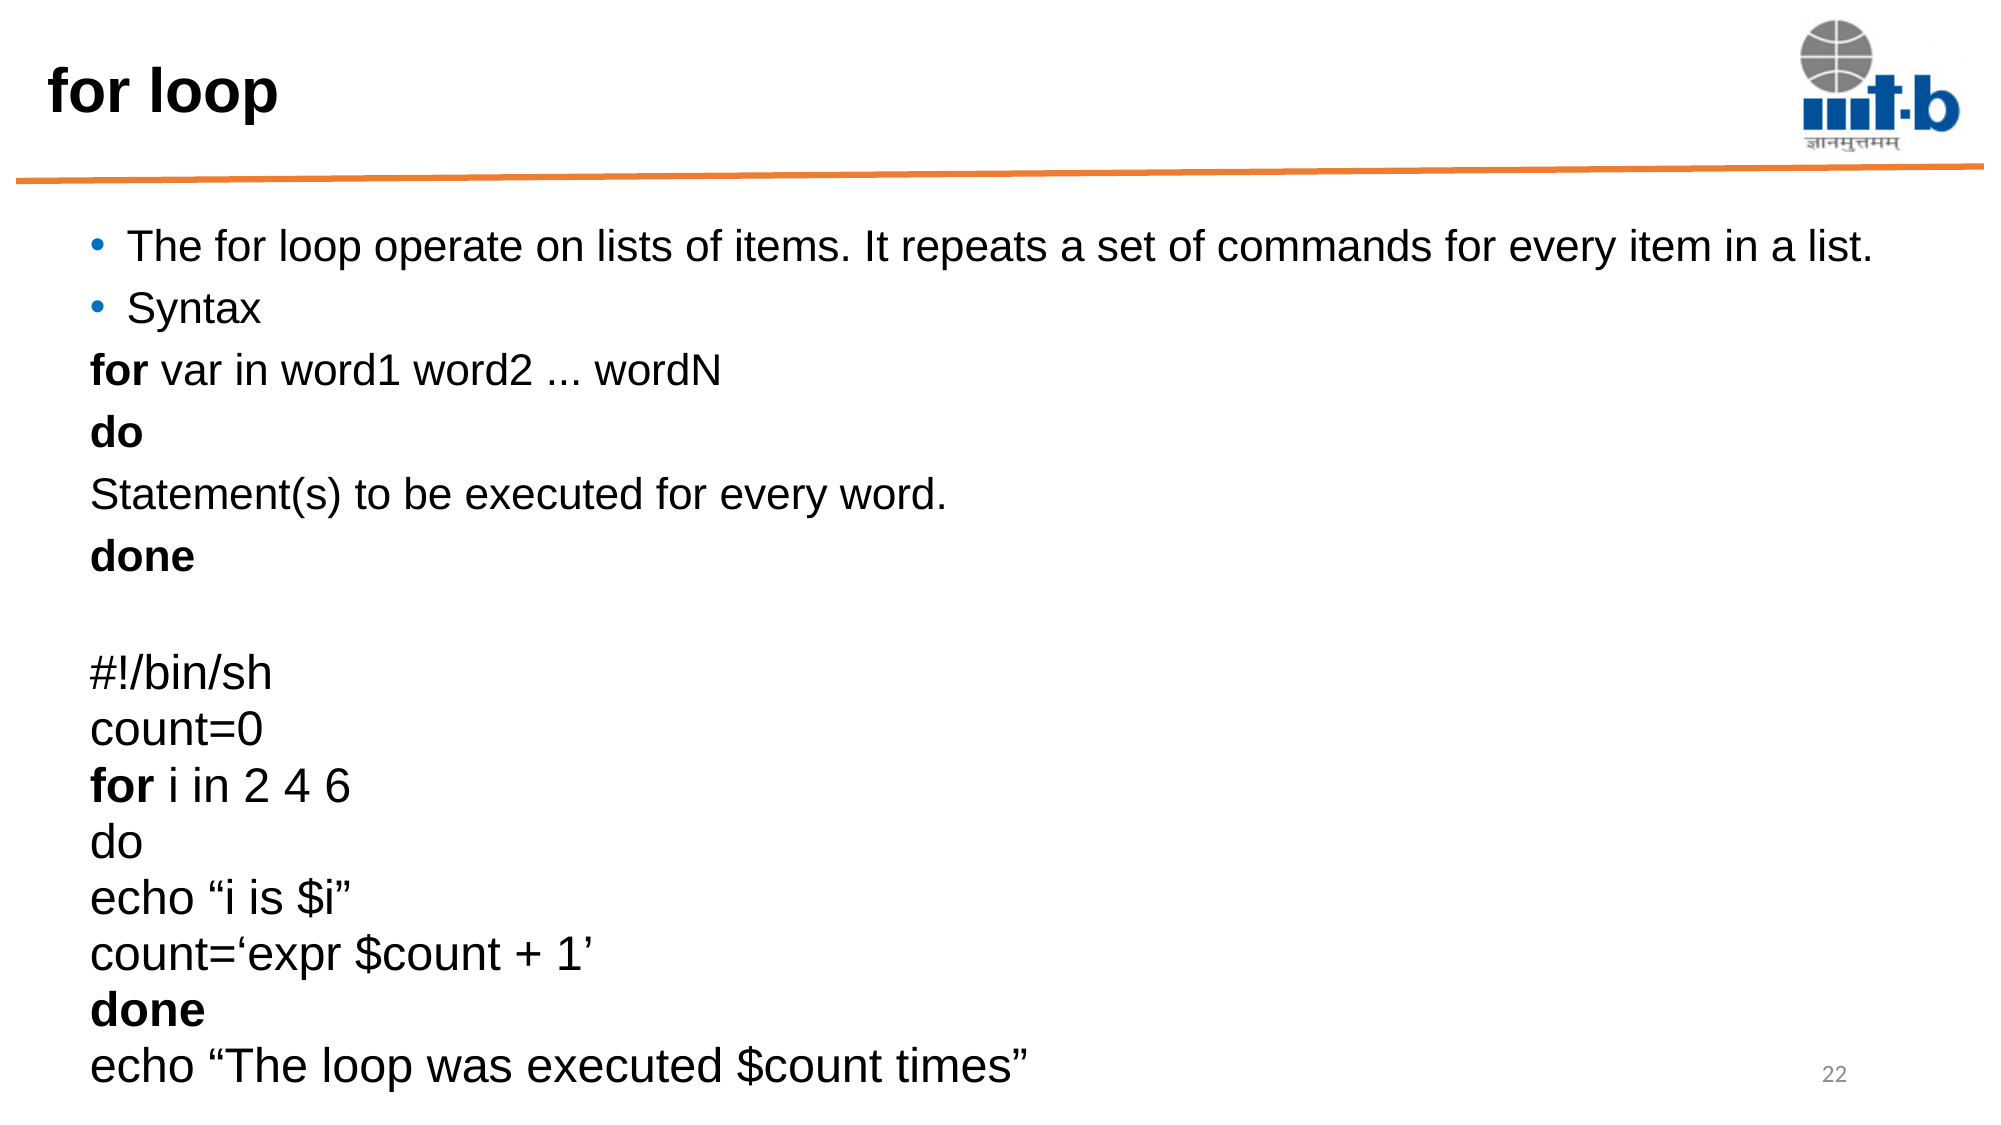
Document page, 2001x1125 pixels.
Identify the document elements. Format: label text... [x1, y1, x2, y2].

picture [1793, 11, 1965, 163]
slide_number 22 [1412, 1042, 1863, 1103]
title for loop [32, 28, 1758, 148]
text_box The for loop operate on lists of items. It repeats a set of commands for every item in a list. Syntax for var in word1 word2 ... wordN do Statement(s) to be executed for every word. done #!/bin/sh count=0 for i in 2 4 6 do echo “i is $i” count=‘expr $count + 1’ done echo “The loop was executed $count times” [75, 209, 1980, 1103]
